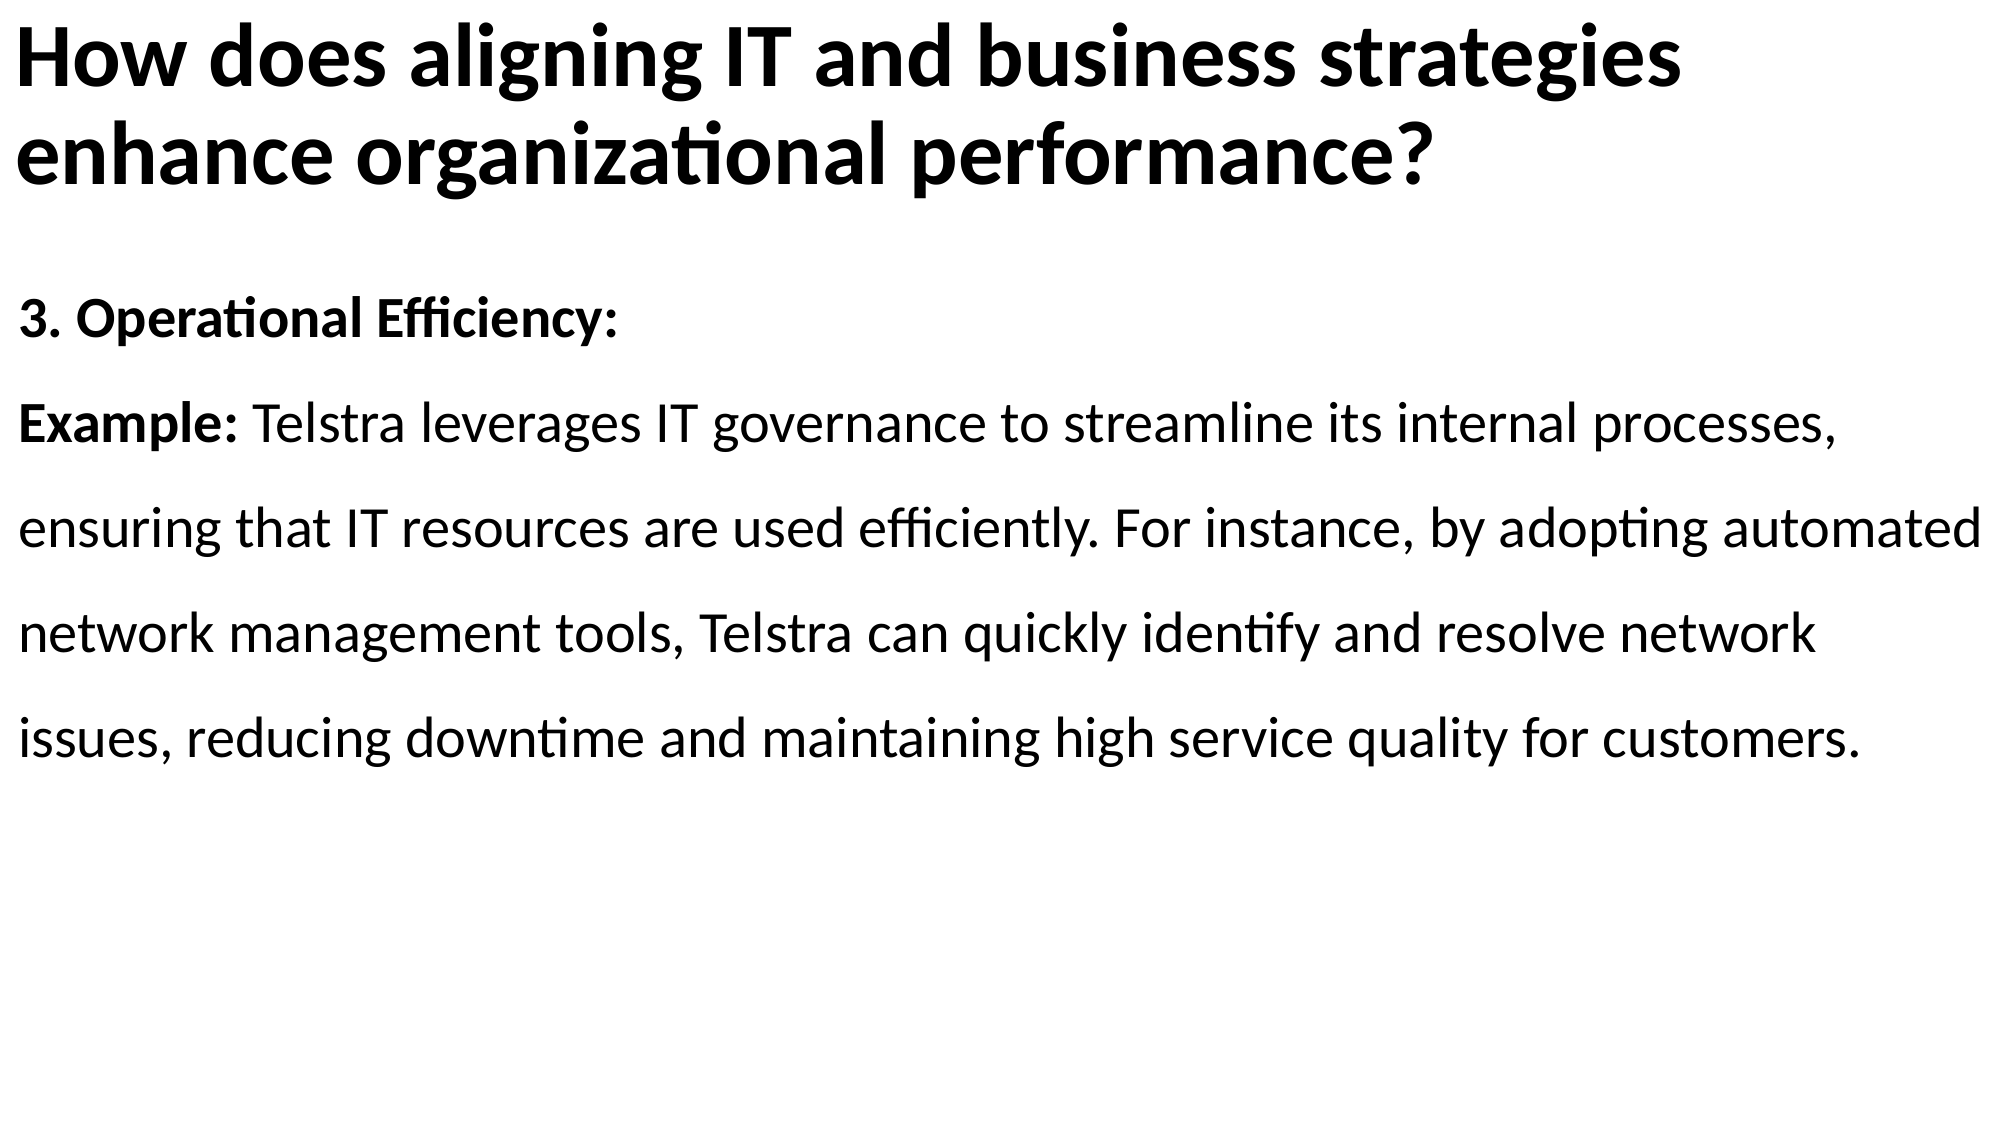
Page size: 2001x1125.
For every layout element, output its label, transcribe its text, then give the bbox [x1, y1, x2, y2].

title How does aligning IT and business strategies enhance organizational performance? [0, 0, 2000, 213]
text_box 3. Operational Efficiency: Example: Telstra leverages IT governance to streamline its internal processes, ensuring that IT resources are used efficiently. For instance, by adopting automated network management tools, Telstra can quickly identify and resolve network issues, reducing downtime and maintaining high service quality for customers. [3, 236, 2000, 777]
